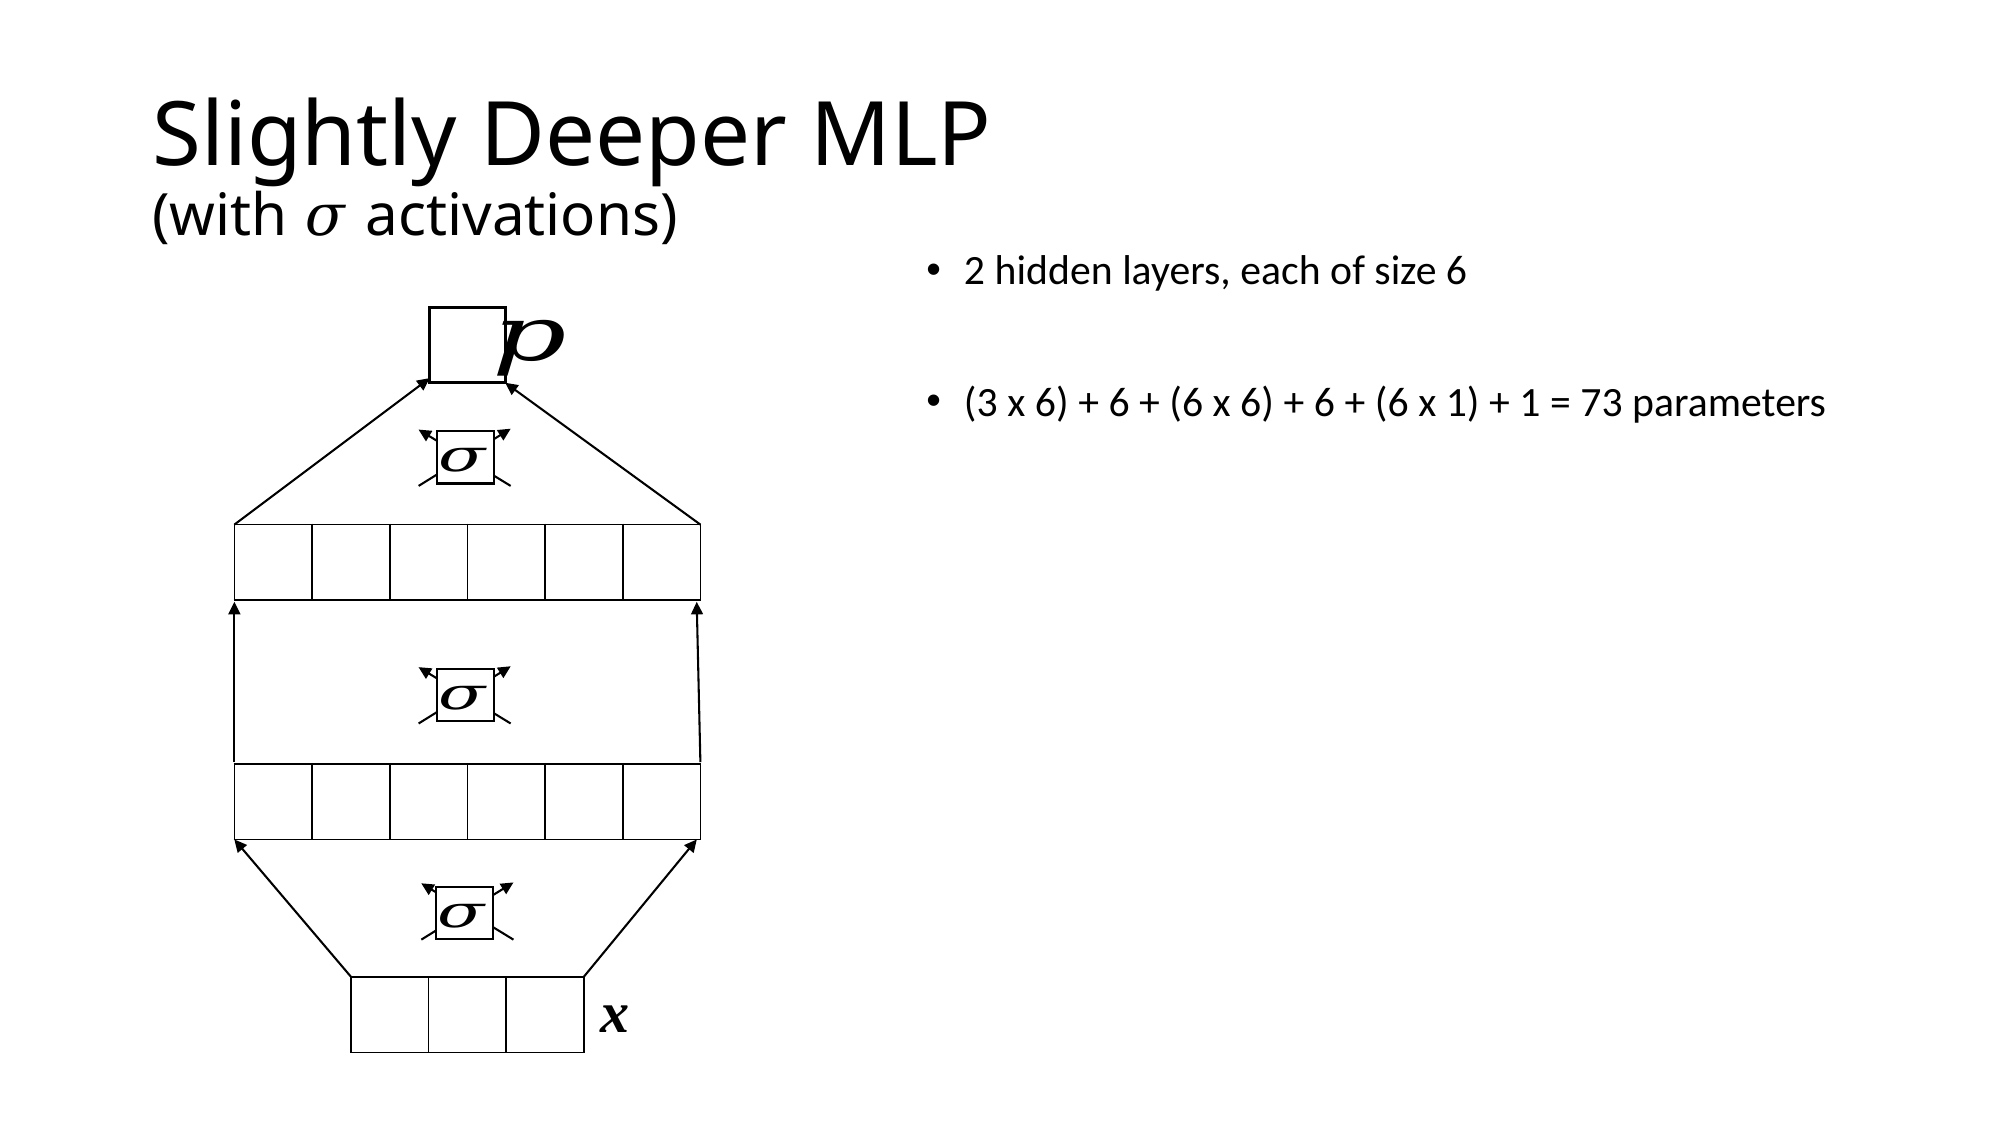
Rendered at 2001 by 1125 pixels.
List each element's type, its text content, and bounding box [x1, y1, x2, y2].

table_header [235, 525, 311, 599]
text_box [696, 601, 701, 763]
table_header [546, 525, 622, 599]
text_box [418, 429, 511, 486]
table_header [468, 765, 544, 839]
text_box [583, 839, 697, 977]
table_header [624, 765, 700, 839]
table_header [391, 525, 467, 599]
table_header [468, 525, 544, 599]
table_header [391, 765, 467, 839]
table_header [313, 525, 389, 599]
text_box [234, 378, 430, 525]
table_header [546, 765, 622, 839]
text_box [421, 883, 514, 940]
table_header [431, 309, 504, 381]
title Slightly Deeper MLP (with 𝜎 activations) [137, 59, 1863, 278]
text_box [505, 382, 701, 525]
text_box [418, 667, 511, 724]
table_header [313, 765, 389, 839]
table_header [235, 765, 311, 839]
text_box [234, 839, 351, 977]
text_box x [585, 977, 694, 1052]
table_header [352, 978, 428, 1052]
table_header [624, 525, 700, 599]
table_header [507, 978, 583, 1052]
table_header [429, 978, 505, 1052]
